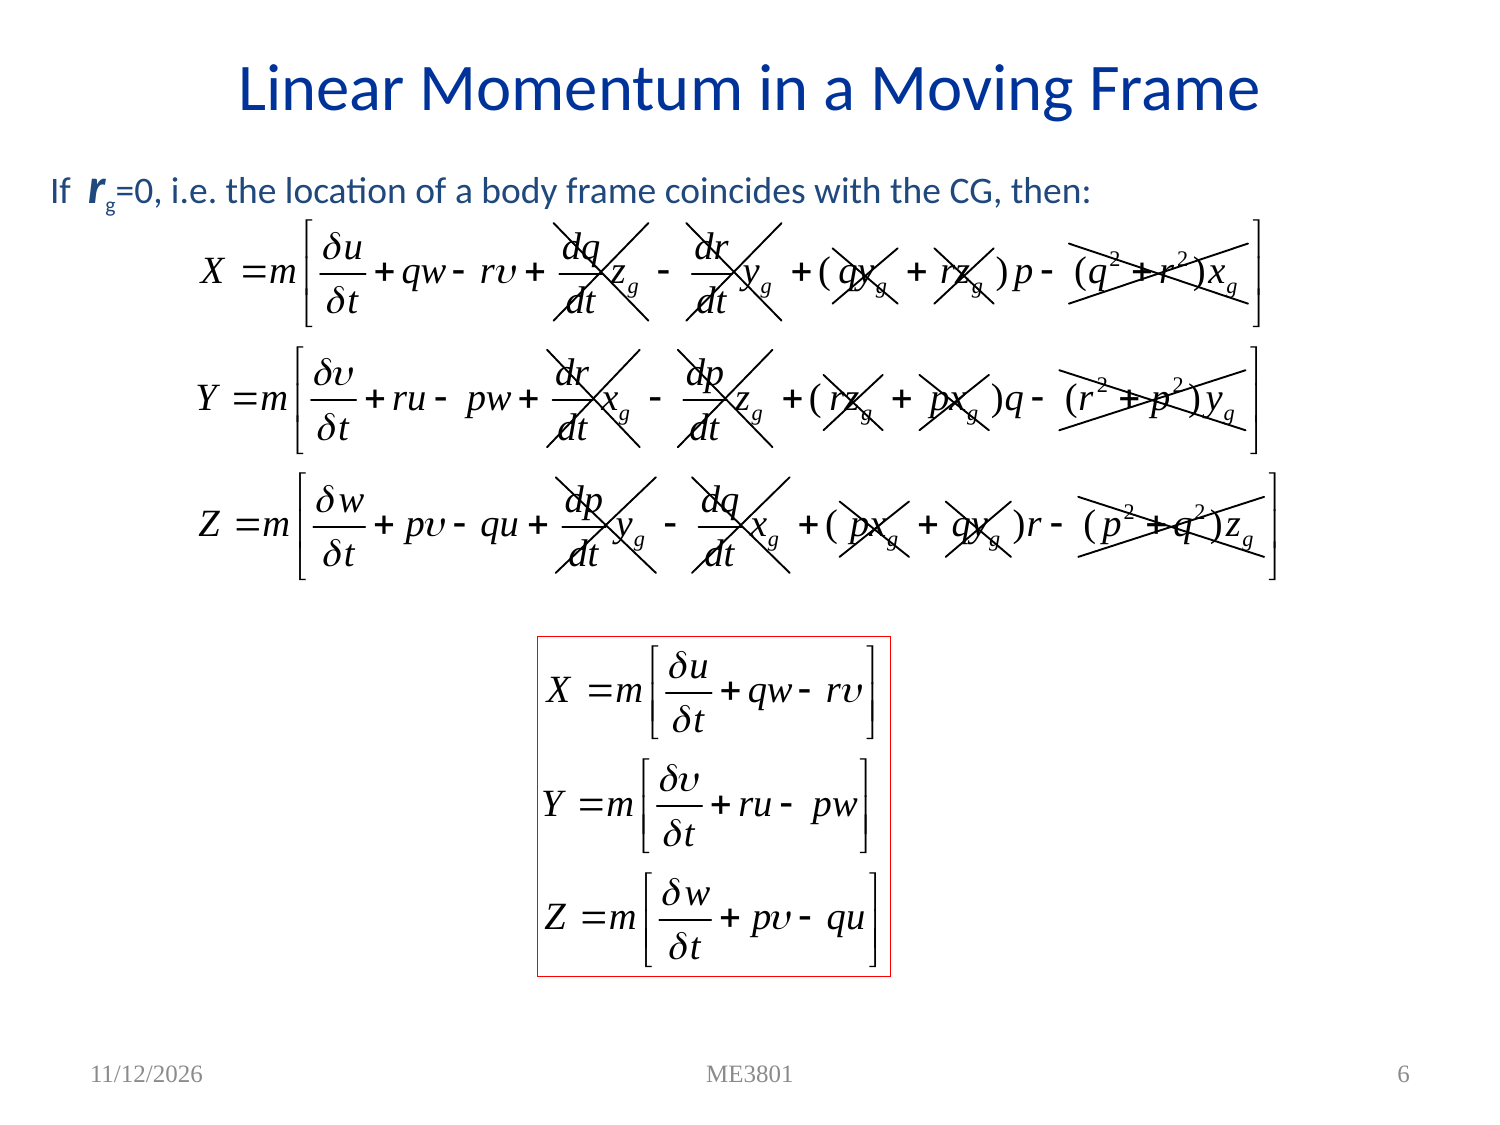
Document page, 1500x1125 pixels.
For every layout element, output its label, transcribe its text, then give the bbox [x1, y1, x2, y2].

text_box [191, 210, 1289, 590]
slide_number 6 [1074, 1042, 1425, 1103]
title Linear Momentum in a Moving Frame [0, 8, 1500, 159]
footer ME3801 [512, 1042, 988, 1103]
text_box If rg=0, i.e. the location of a body frame coincides with the CG, then: [35, 146, 1464, 225]
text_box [537, 635, 891, 977]
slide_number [75, 1042, 425, 1103]
